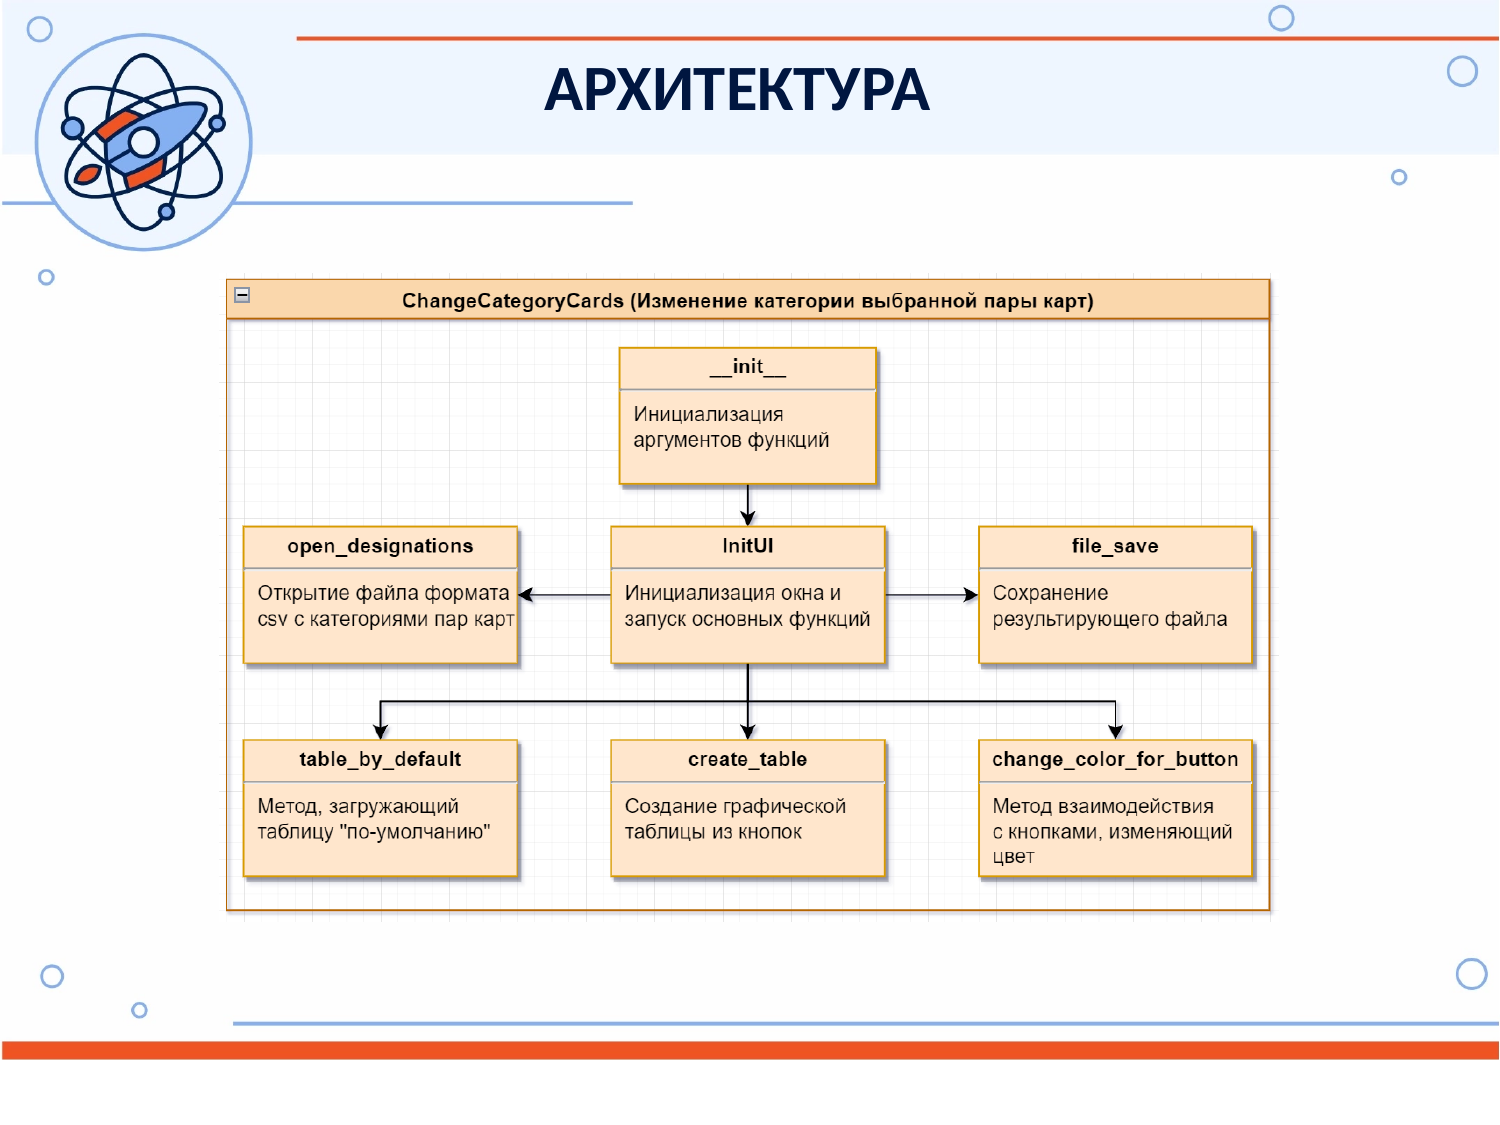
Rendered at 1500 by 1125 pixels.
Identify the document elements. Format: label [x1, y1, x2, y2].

list [0, 0, 1500, 1060]
picture [219, 272, 1279, 922]
